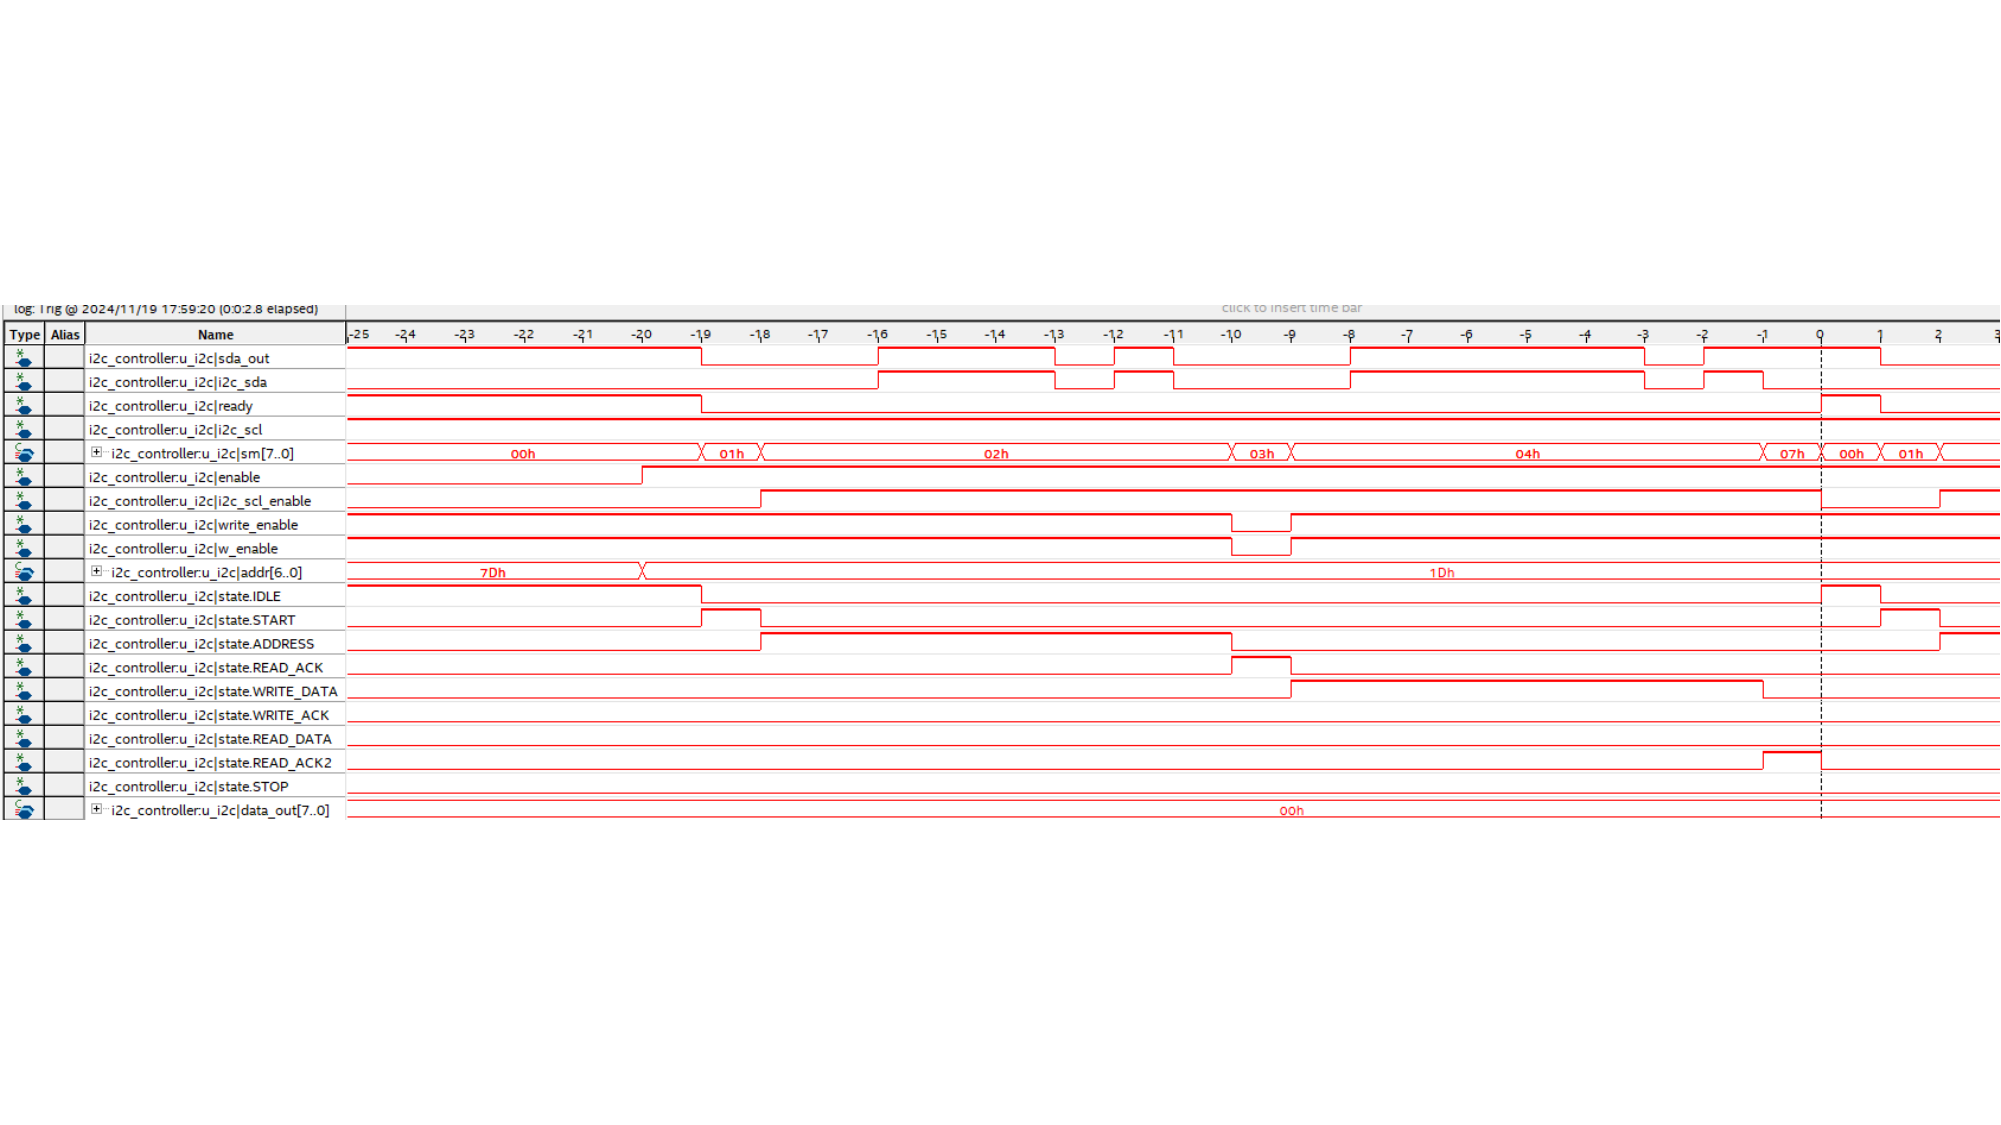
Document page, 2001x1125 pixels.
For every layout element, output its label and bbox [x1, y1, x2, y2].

picture [0, 305, 2000, 820]
